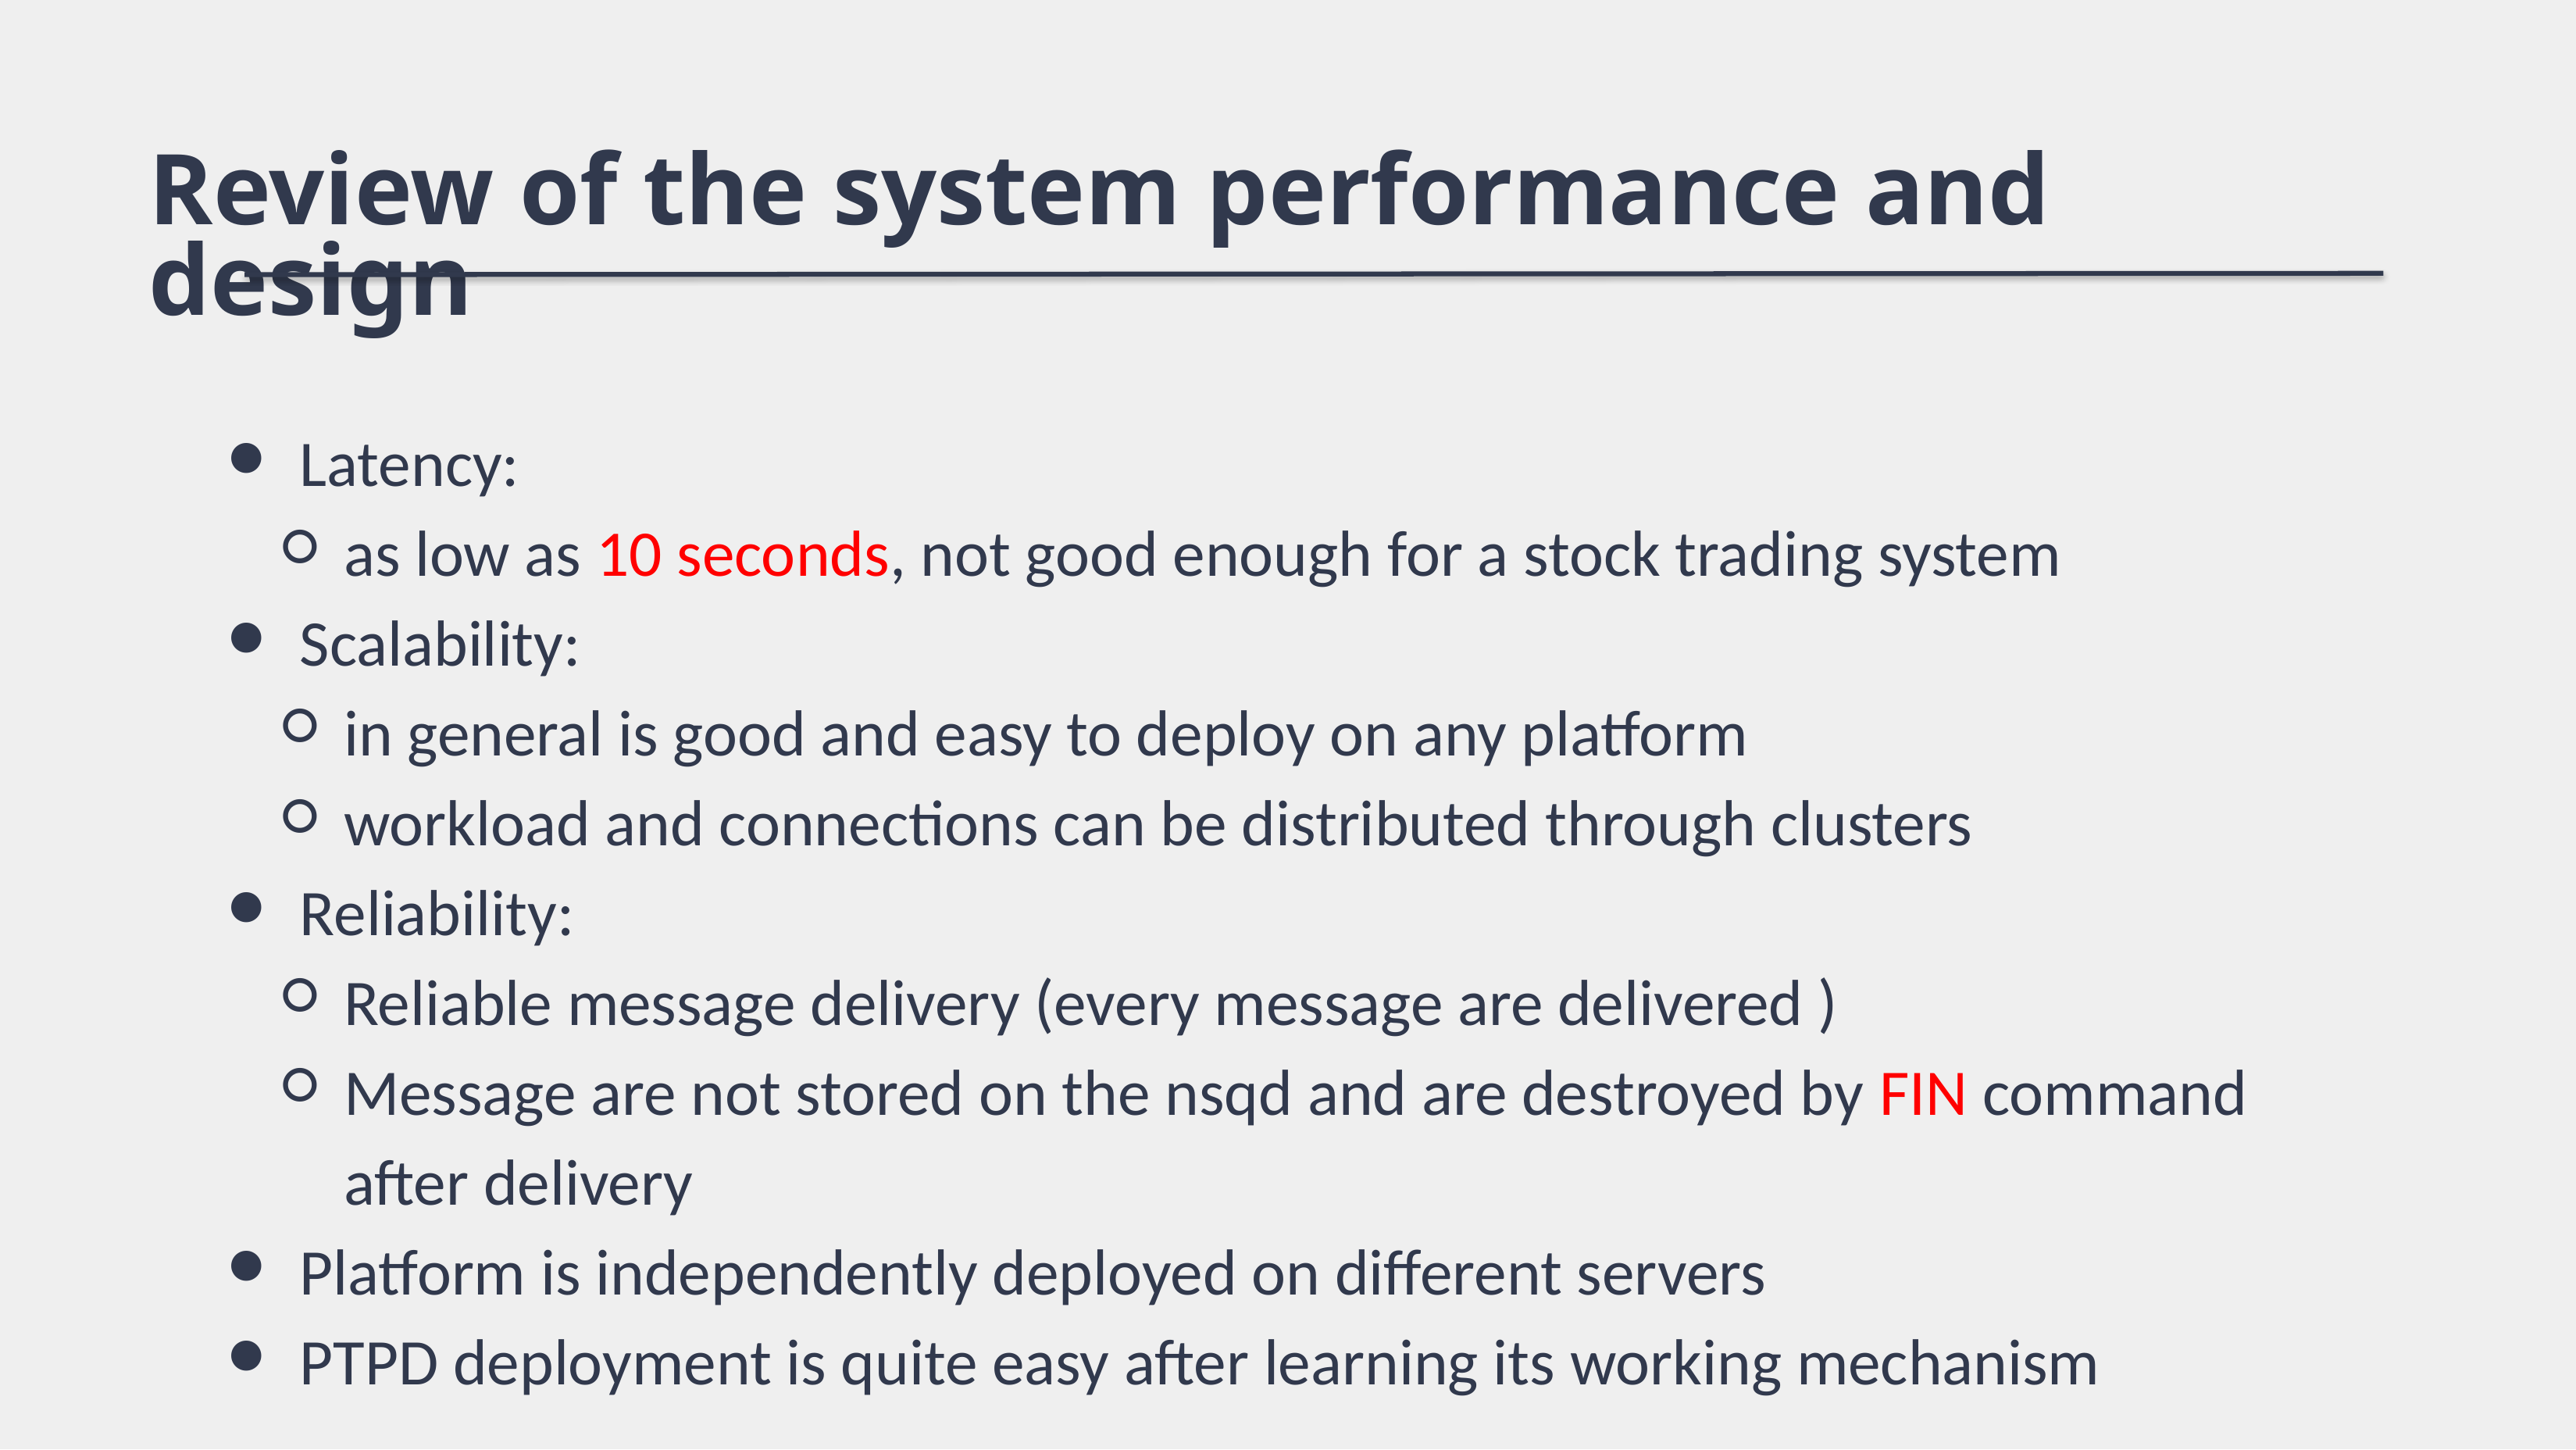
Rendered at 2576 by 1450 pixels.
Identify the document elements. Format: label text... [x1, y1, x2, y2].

text_box Latency: as low as 10 seconds, not good enough for a stock trading system Scalability: in general is good and easy to deploy on any platform workload and connections can be distributed through clusters Reliability: Reliable message delivery (every message are delivered ) Message are not stored on the nsqd and are destroyed by FIN command after delivery Platform is independently deployed on different servers PTPD deployment is quite easy after learning its working mechanism [215, 404, 2290, 1282]
text_box Review of the system performance and design [147, 151, 2290, 238]
